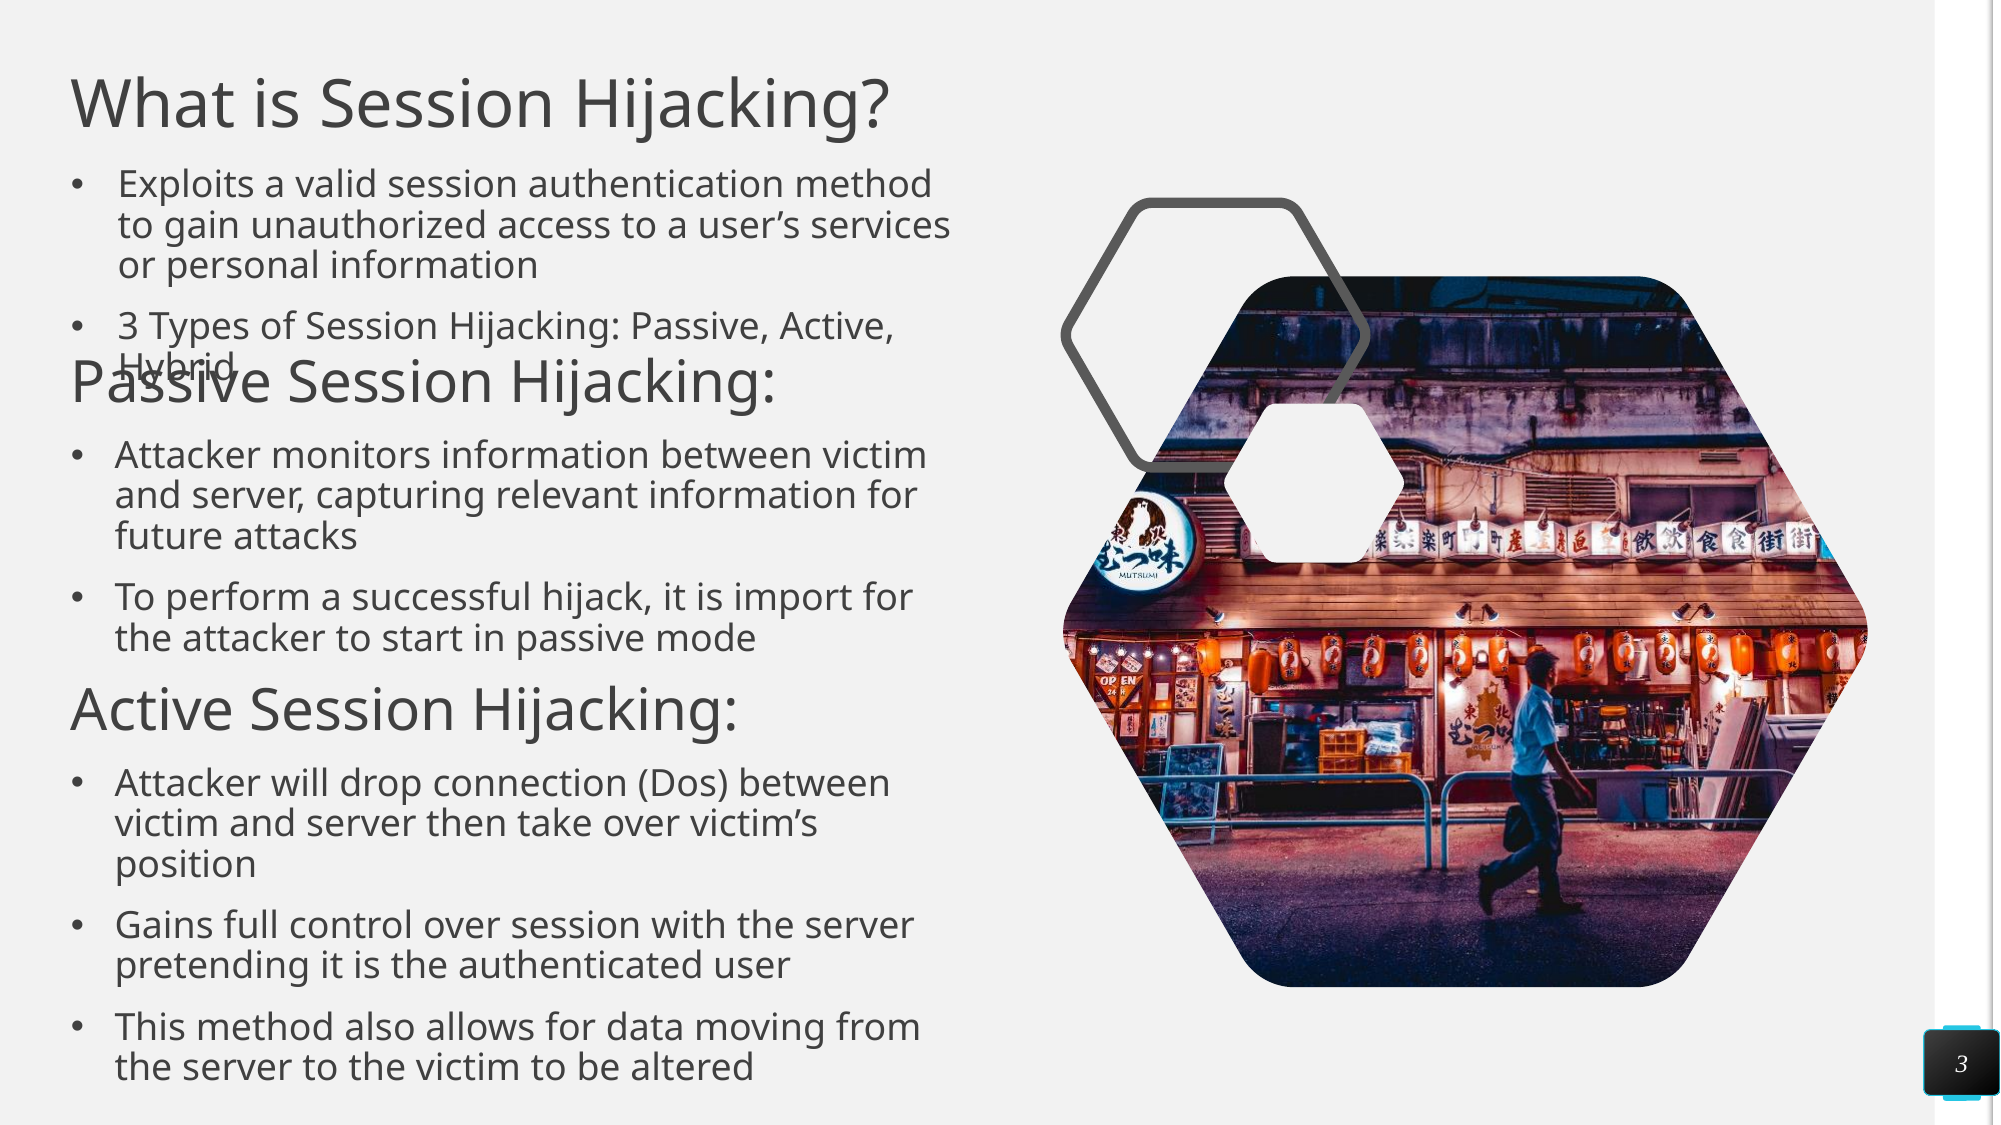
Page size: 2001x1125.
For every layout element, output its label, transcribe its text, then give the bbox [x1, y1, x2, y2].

list Passive Session Hijacking: Attacker monitors information between victim and server, capturing relevant information for future attacks To perform a successful hijack, it is import for the attacker to start in passive mode Active Session Hijacking: Attacker will drop connection (Dos) between victim and server then take over victim’s position Gains full control over session with the server pretending it is the authenticated user This method also allows for data moving from the server to the victim to be altered [70, 352, 969, 1010]
picture [1063, 276, 1868, 988]
text_box [1096, 202, 1335, 276]
list Exploits a valid session authentication method to gain unauthorized access to a user’s services or personal information 3 Types of Session Hijacking: Passive, Active, Hybrid [70, 165, 969, 352]
slide_number 3 [1923, 1029, 2000, 1096]
title What is Session Hijacking? [70, 70, 969, 142]
